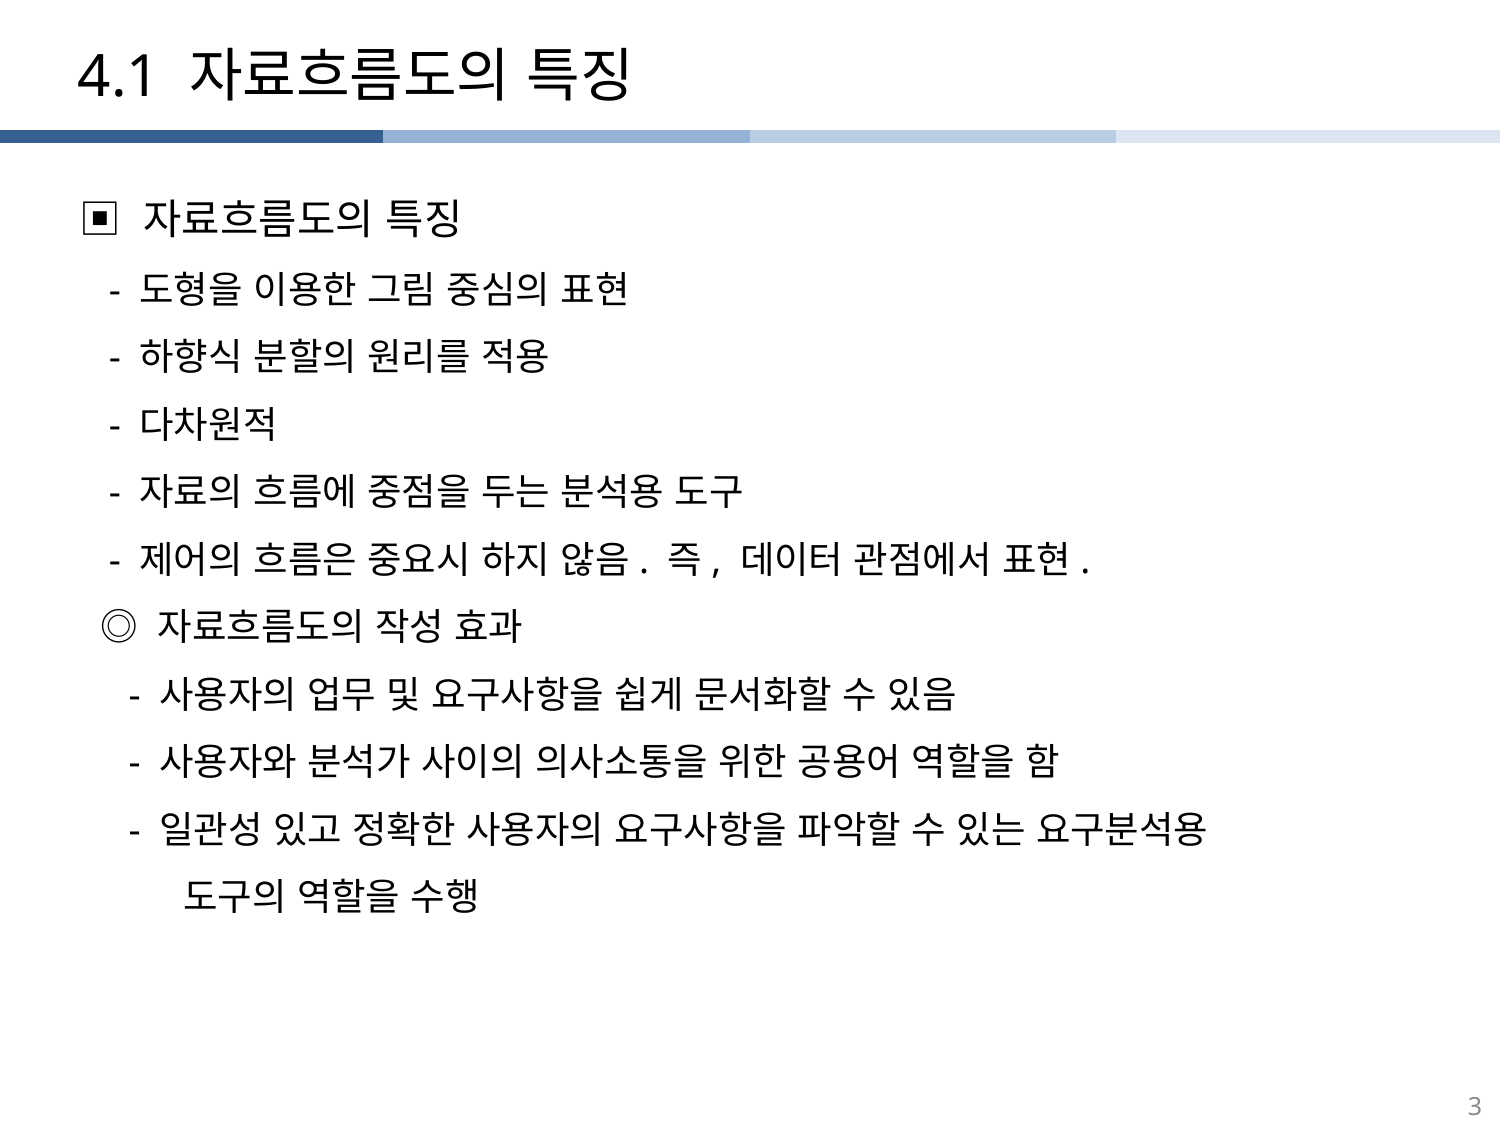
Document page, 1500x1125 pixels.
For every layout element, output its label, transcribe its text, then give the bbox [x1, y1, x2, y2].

title 4.1 자료흐름도의 특징 [63, 31, 1304, 122]
list ▣ 자료흐름도의 특징 - 도형을 이용한 그림 중심의 표현 - 하향식 분할의 원리를 적용 - 다차원적 - 자료의 흐름에 중점을 두는 분석용 도구 - 제어의 흐름은 중요시 하지 않음. 즉, 데이터 관점에서 표현. ◎ 자료흐름도의 작성 효과 - 사용자의 업무 및 요구사항을 쉽게 문서화할 수 있음 - 사용자와 분석가 사이의 의사소통을 위한 공용어 역할을 함 - 일관성 있고 정확한 사용자의 요구사항을 파악할 수 있는 요구분석용 도구의 역할을 수행 [64, 160, 1419, 1059]
slide_number 3 [1395, 1091, 1497, 1123]
